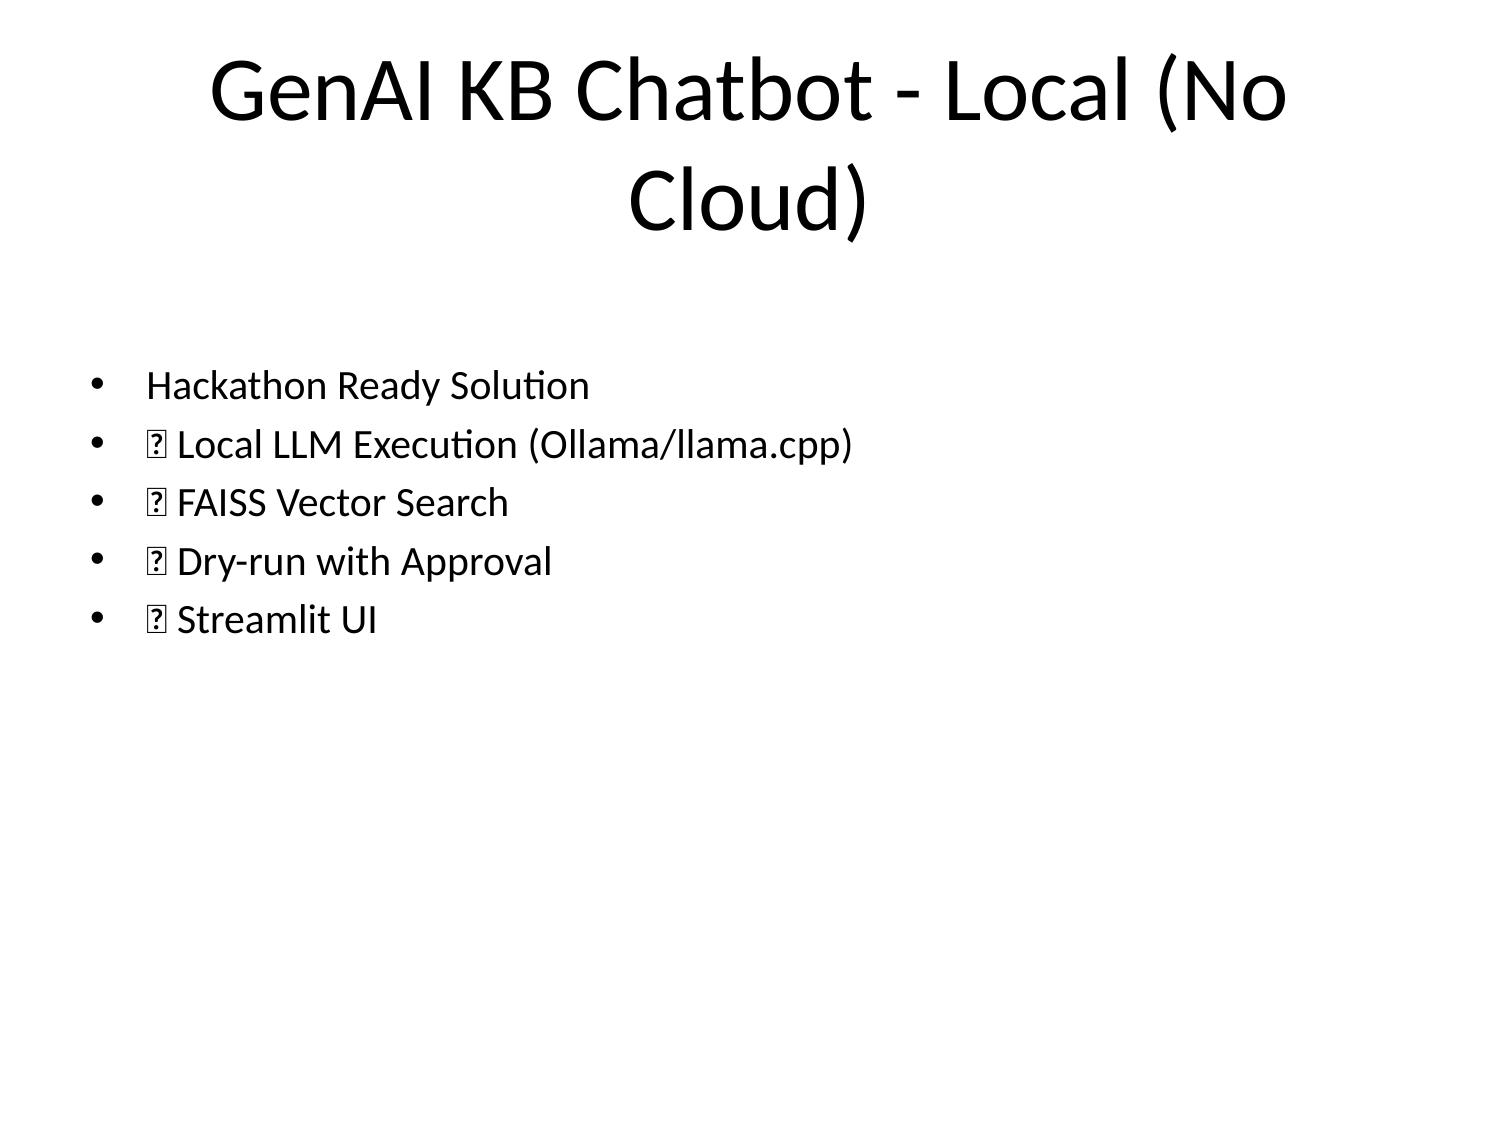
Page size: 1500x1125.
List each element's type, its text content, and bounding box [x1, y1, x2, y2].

list Hackathon Ready Solution ✅ Local LLM Execution (Ollama/llama.cpp) ✅ FAISS Vector Search ✅ Dry-run with Approval ✅ Streamlit UI [75, 262, 1425, 1005]
title GenAI KB Chatbot - Local (No Cloud) [75, 45, 1425, 233]
